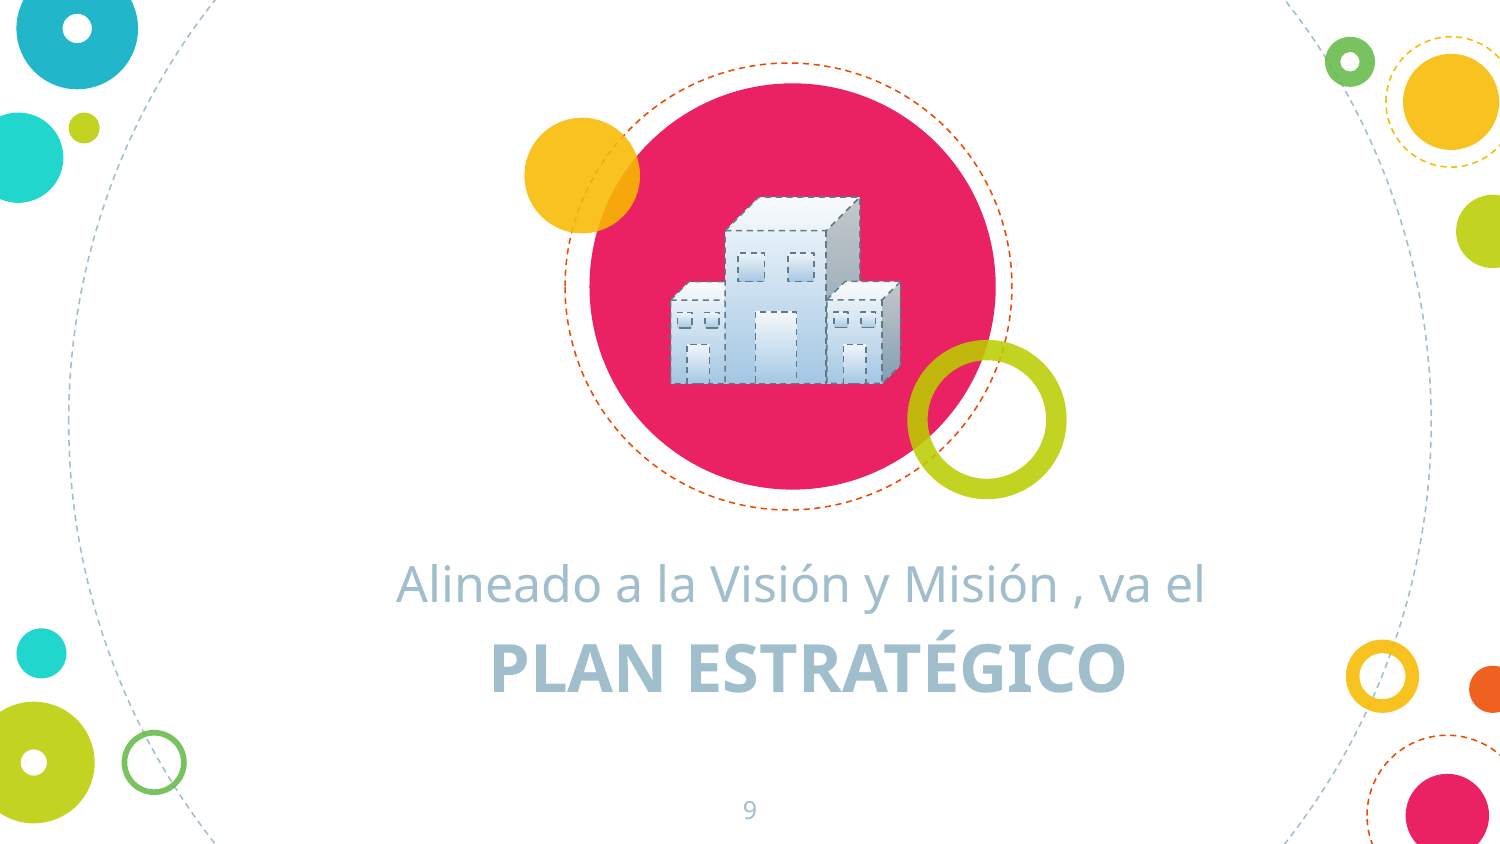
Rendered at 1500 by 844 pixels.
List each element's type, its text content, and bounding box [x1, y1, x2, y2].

text_box [565, 63, 1012, 510]
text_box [724, 196, 861, 384]
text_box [826, 281, 901, 384]
text_box [907, 339, 1067, 500]
text_box [524, 117, 641, 234]
subtitle Alineado a la Visión y Misión , va el PLAN ESTRATÉGICO [272, 537, 1345, 760]
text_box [670, 281, 719, 384]
slide_number 9 [711, 779, 789, 844]
